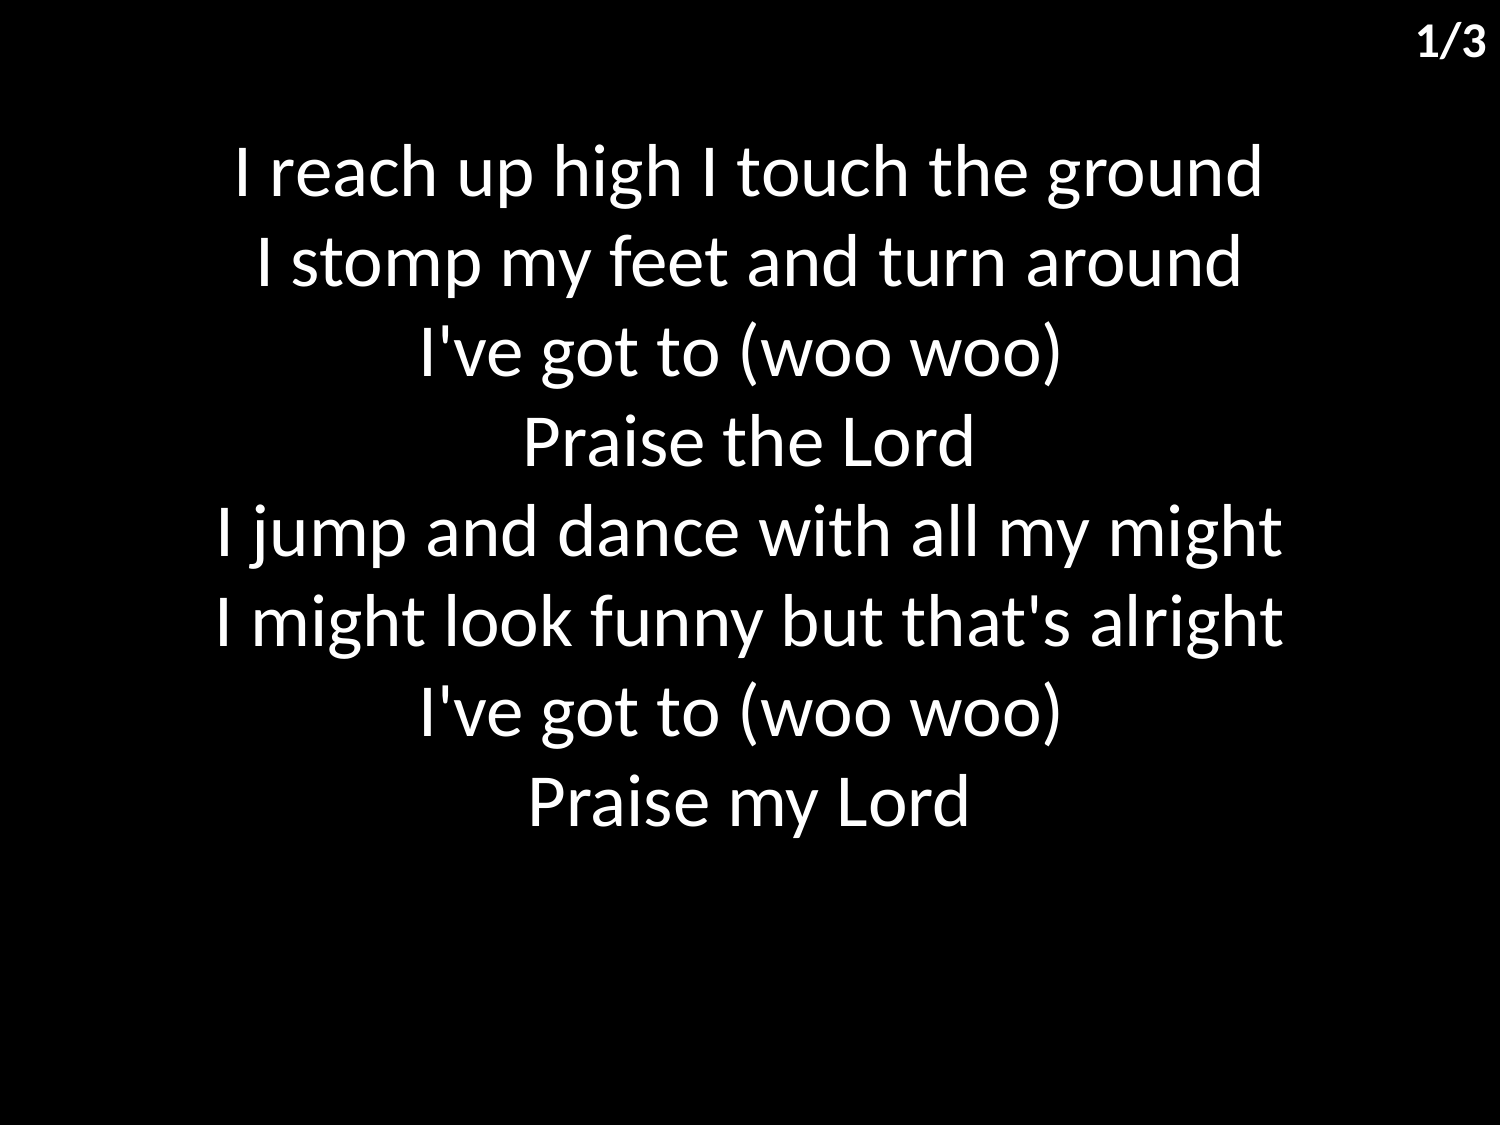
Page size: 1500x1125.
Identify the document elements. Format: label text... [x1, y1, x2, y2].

text_box 1/3 [1399, 0, 1500, 75]
subtitle I reach up high I touch the ground I stomp my feet and turn around I've got to (woo woo) Praise the Lord I jump and dance with all my might I might look funny but that's alright I've got to (woo woo) Praise my Lord [41, 113, 1459, 1125]
